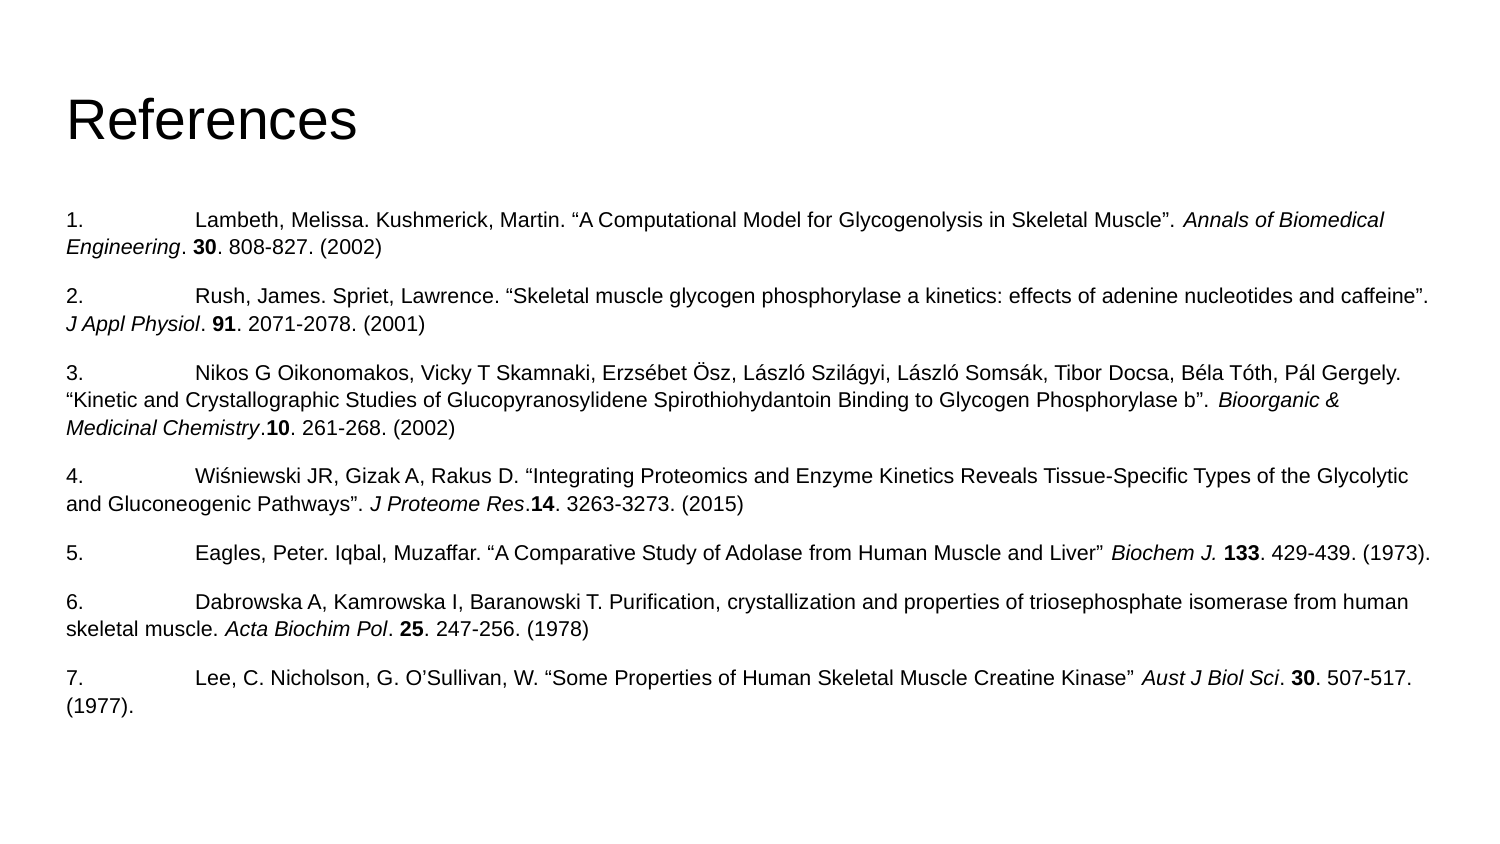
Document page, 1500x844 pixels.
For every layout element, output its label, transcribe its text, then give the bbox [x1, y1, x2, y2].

title References [51, 72, 1449, 167]
list 1. Lambeth, Melissa. Kushmerick, Martin. “A Computational Model for Glycogenolysis in Skeletal Muscle”. Annals of Biomedical Engineering. 30. 808-827. (2002) 2. Rush, James. Spriet, Lawrence. “Skeletal muscle glycogen phosphorylase a kinetics: effects of adenine nucleotides and caffeine”. J Appl Physiol. 91. 2071-2078. (2001) 3. Nikos G Oikonomakos, Vicky T Skamnaki, Erzsébet Ösz, László Szilágyi, László Somsák, Tibor Docsa, Béla Tóth, Pál Gergely. “Kinetic and Crystallographic Studies of Glucopyranosylidene Spirothiohydantoin Binding to Glycogen Phosphorylase b”. Bioorganic & Medicinal Chemistry.10. 261-268. (2002) 4. Wiśniewski JR, Gizak A, Rakus D. “Integrating Proteomics and Enzyme Kinetics Reveals Tissue-Specific Types of the Glycolytic and Gluconeogenic Pathways”. J Proteome Res.14. 3263-3273. (2015) 5. Eagles, Peter. Iqbal, Muzaffar. “A Comparative Study of Adolase from Human Muscle and Liver” Biochem J. 133. 429-439. (1973). 6. Dabrowska A, Kamrowska I, Baranowski T. Purification, crystallization and properties of triosephosphate isomerase from human skeletal muscle. Acta Biochim Pol. 25. 247-256. (1978) 7. Lee, C. Nicholson, G. O’Sullivan, W. “Some Properties of Human Skeletal Muscle Creatine Kinase” Aust J Biol Sci. 30. 507-517. (1977). [51, 189, 1449, 750]
